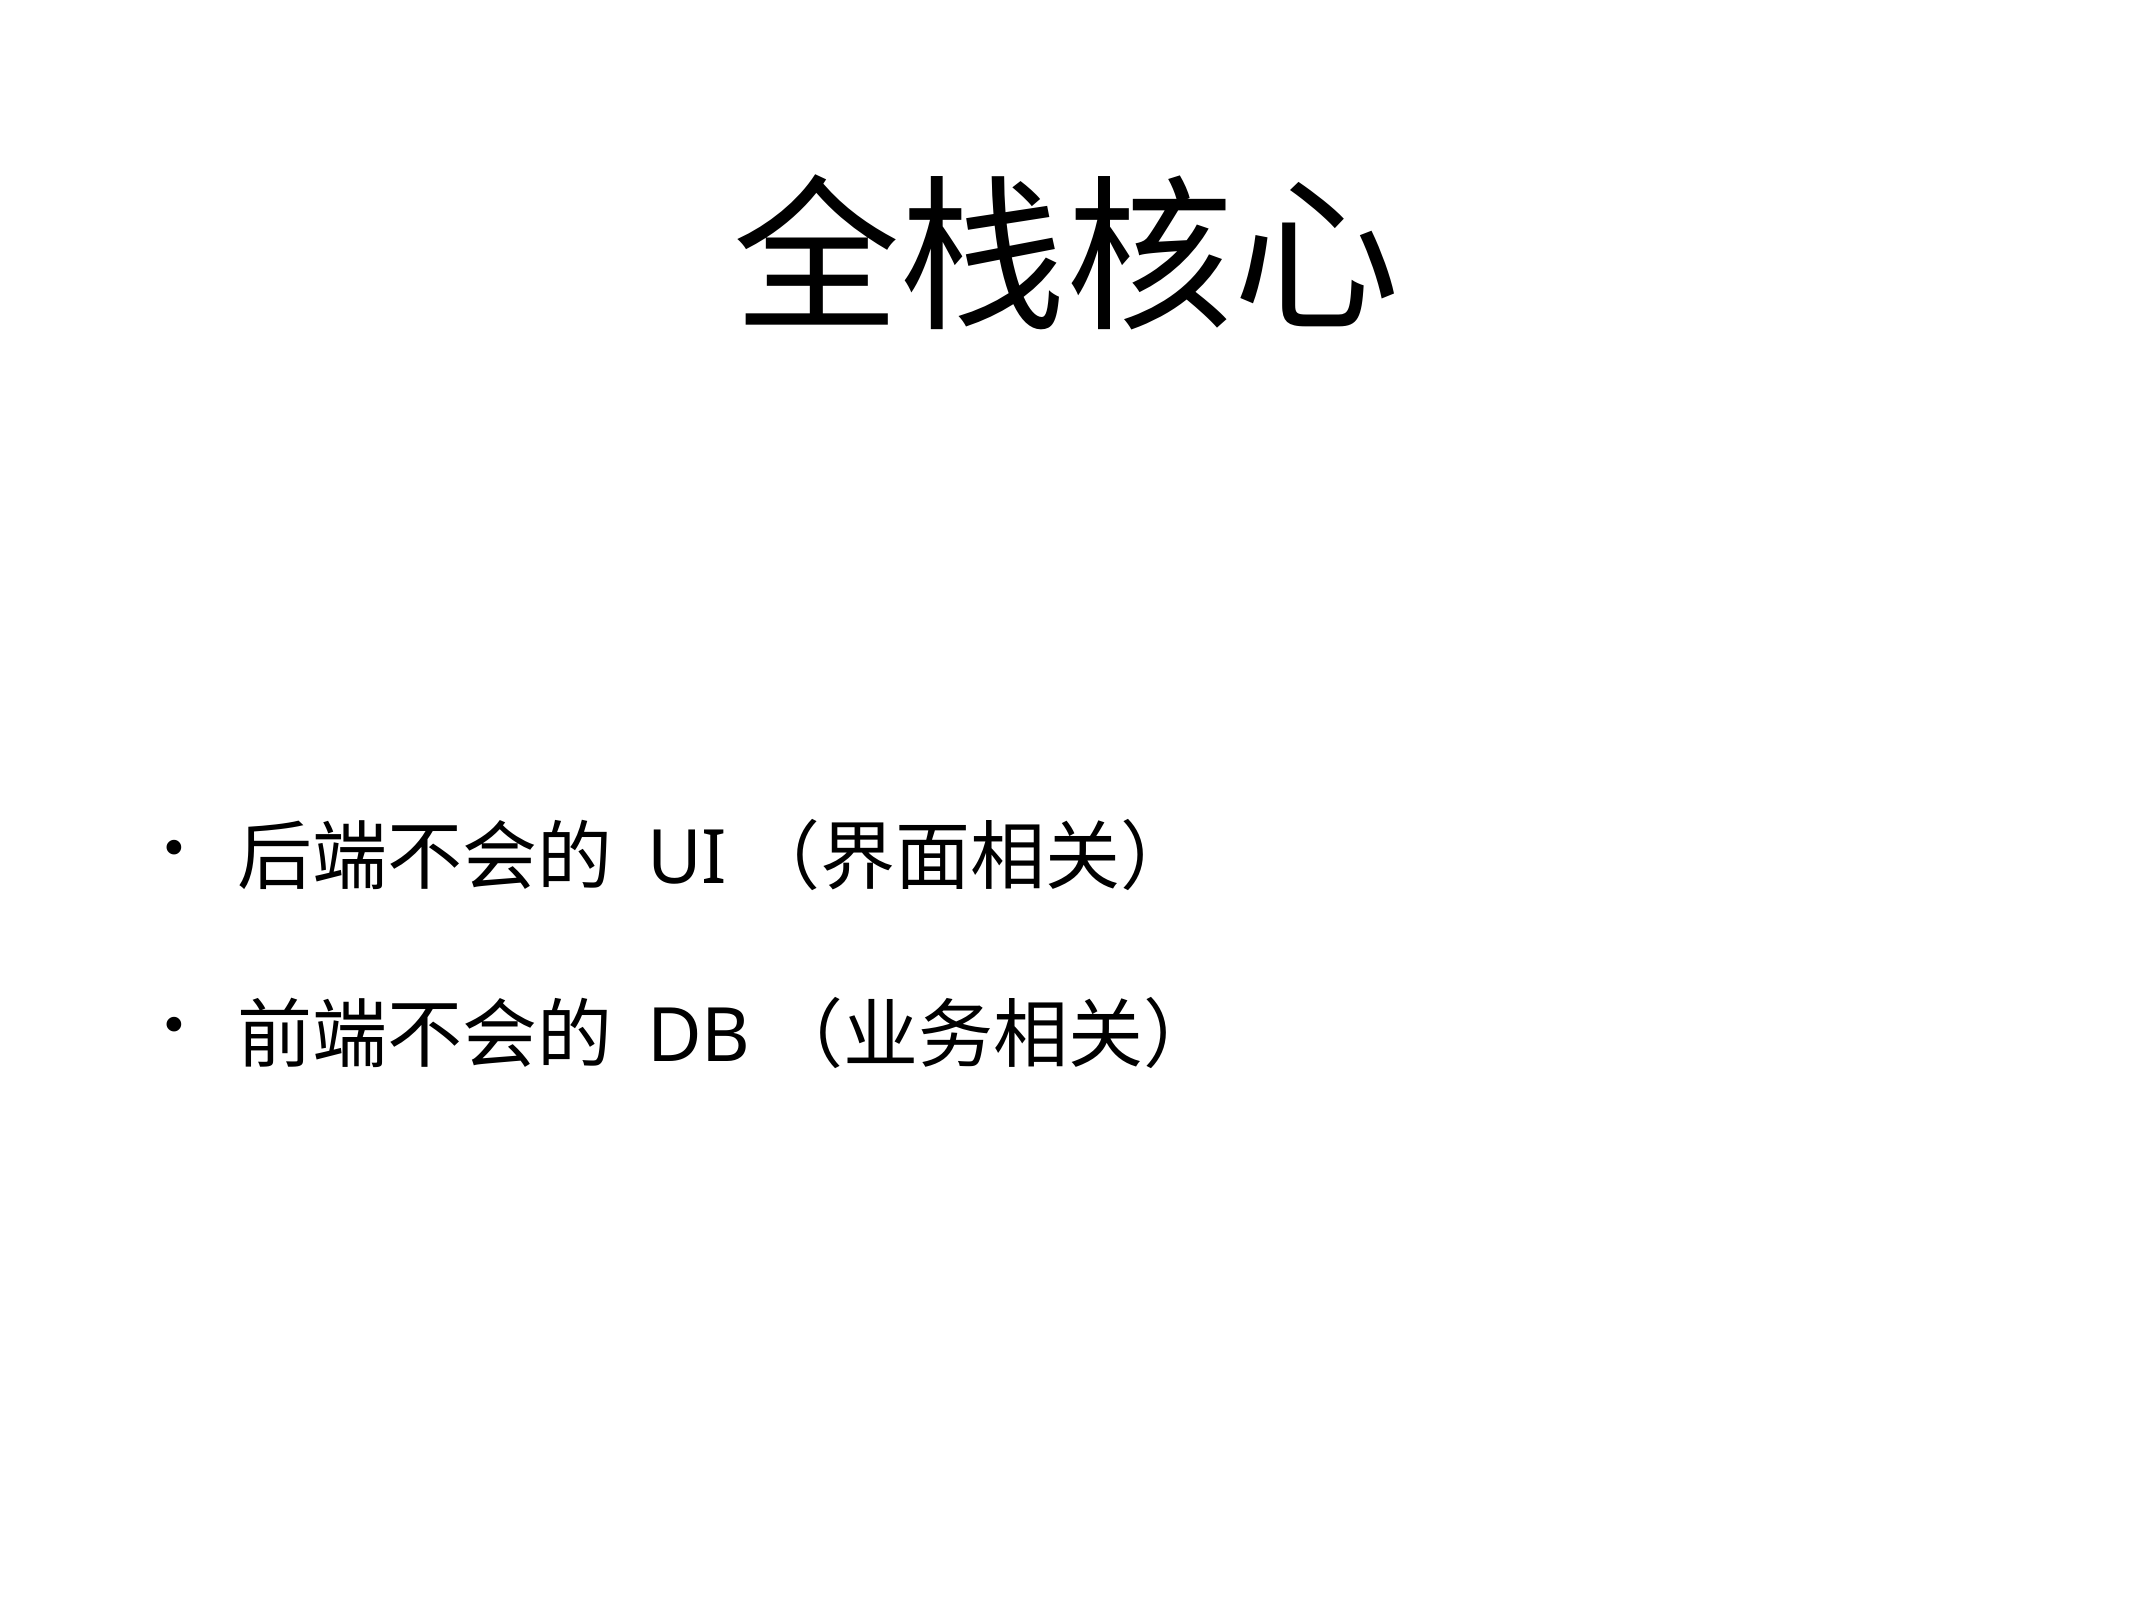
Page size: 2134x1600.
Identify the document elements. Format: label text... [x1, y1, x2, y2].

list 后端不会的 UI（界面相关） 前端不会的 DB（业务相关） [155, 426, 1978, 1459]
title 全栈核心 [155, 72, 1978, 426]
